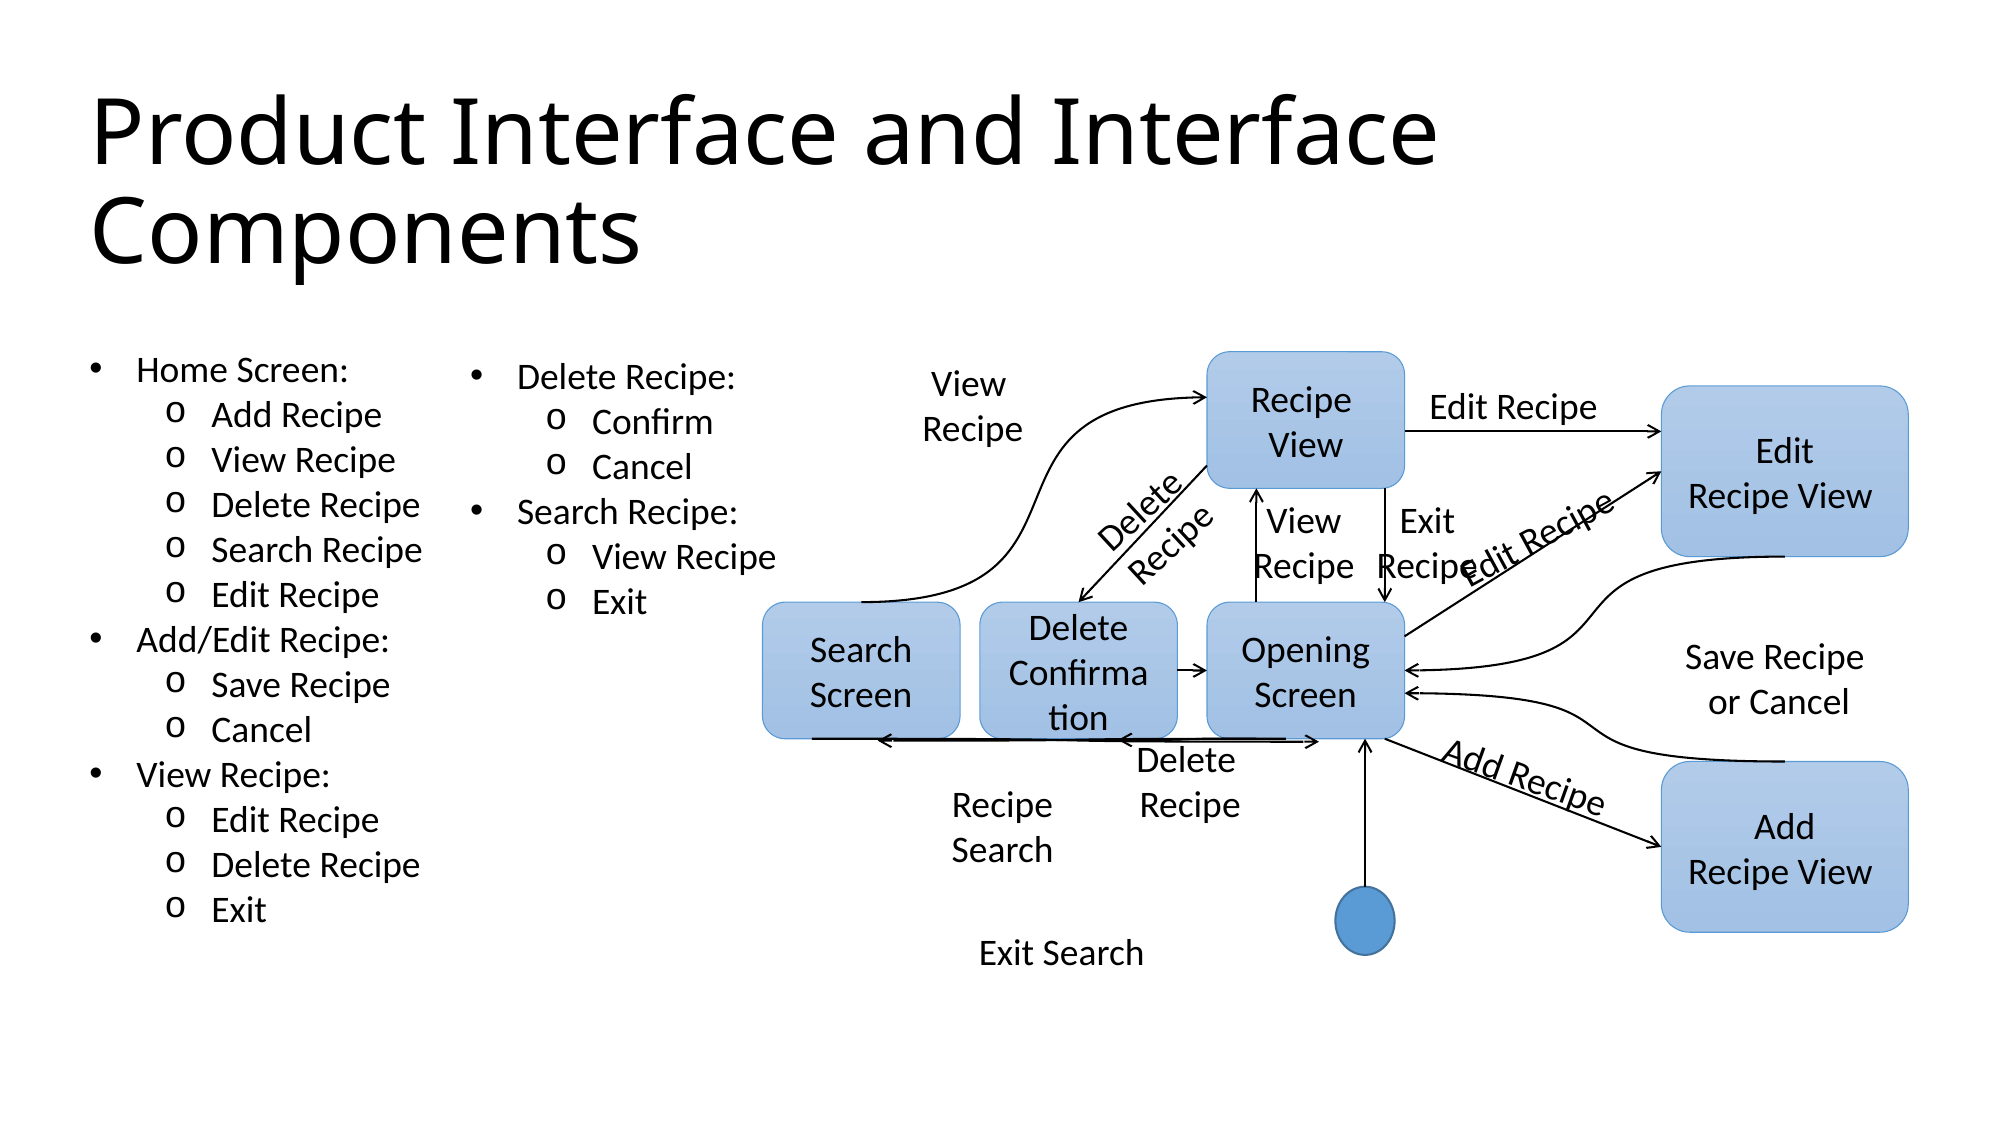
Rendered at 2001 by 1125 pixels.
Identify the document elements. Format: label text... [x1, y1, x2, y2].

text_box Home Screen: Add Recipe View Recipe Delete Recipe Search Recipe Edit Recipe Add/Edit Recipe: Save Recipe Cancel View Recipe: Edit Recipe Delete Recipe Exit [74, 337, 457, 938]
title Product Interface and Interface Components [74, 75, 1800, 294]
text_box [762, 351, 1909, 976]
text_box Delete Recipe: Confirm Cancel Search Recipe: View Recipe Exit [455, 344, 837, 630]
